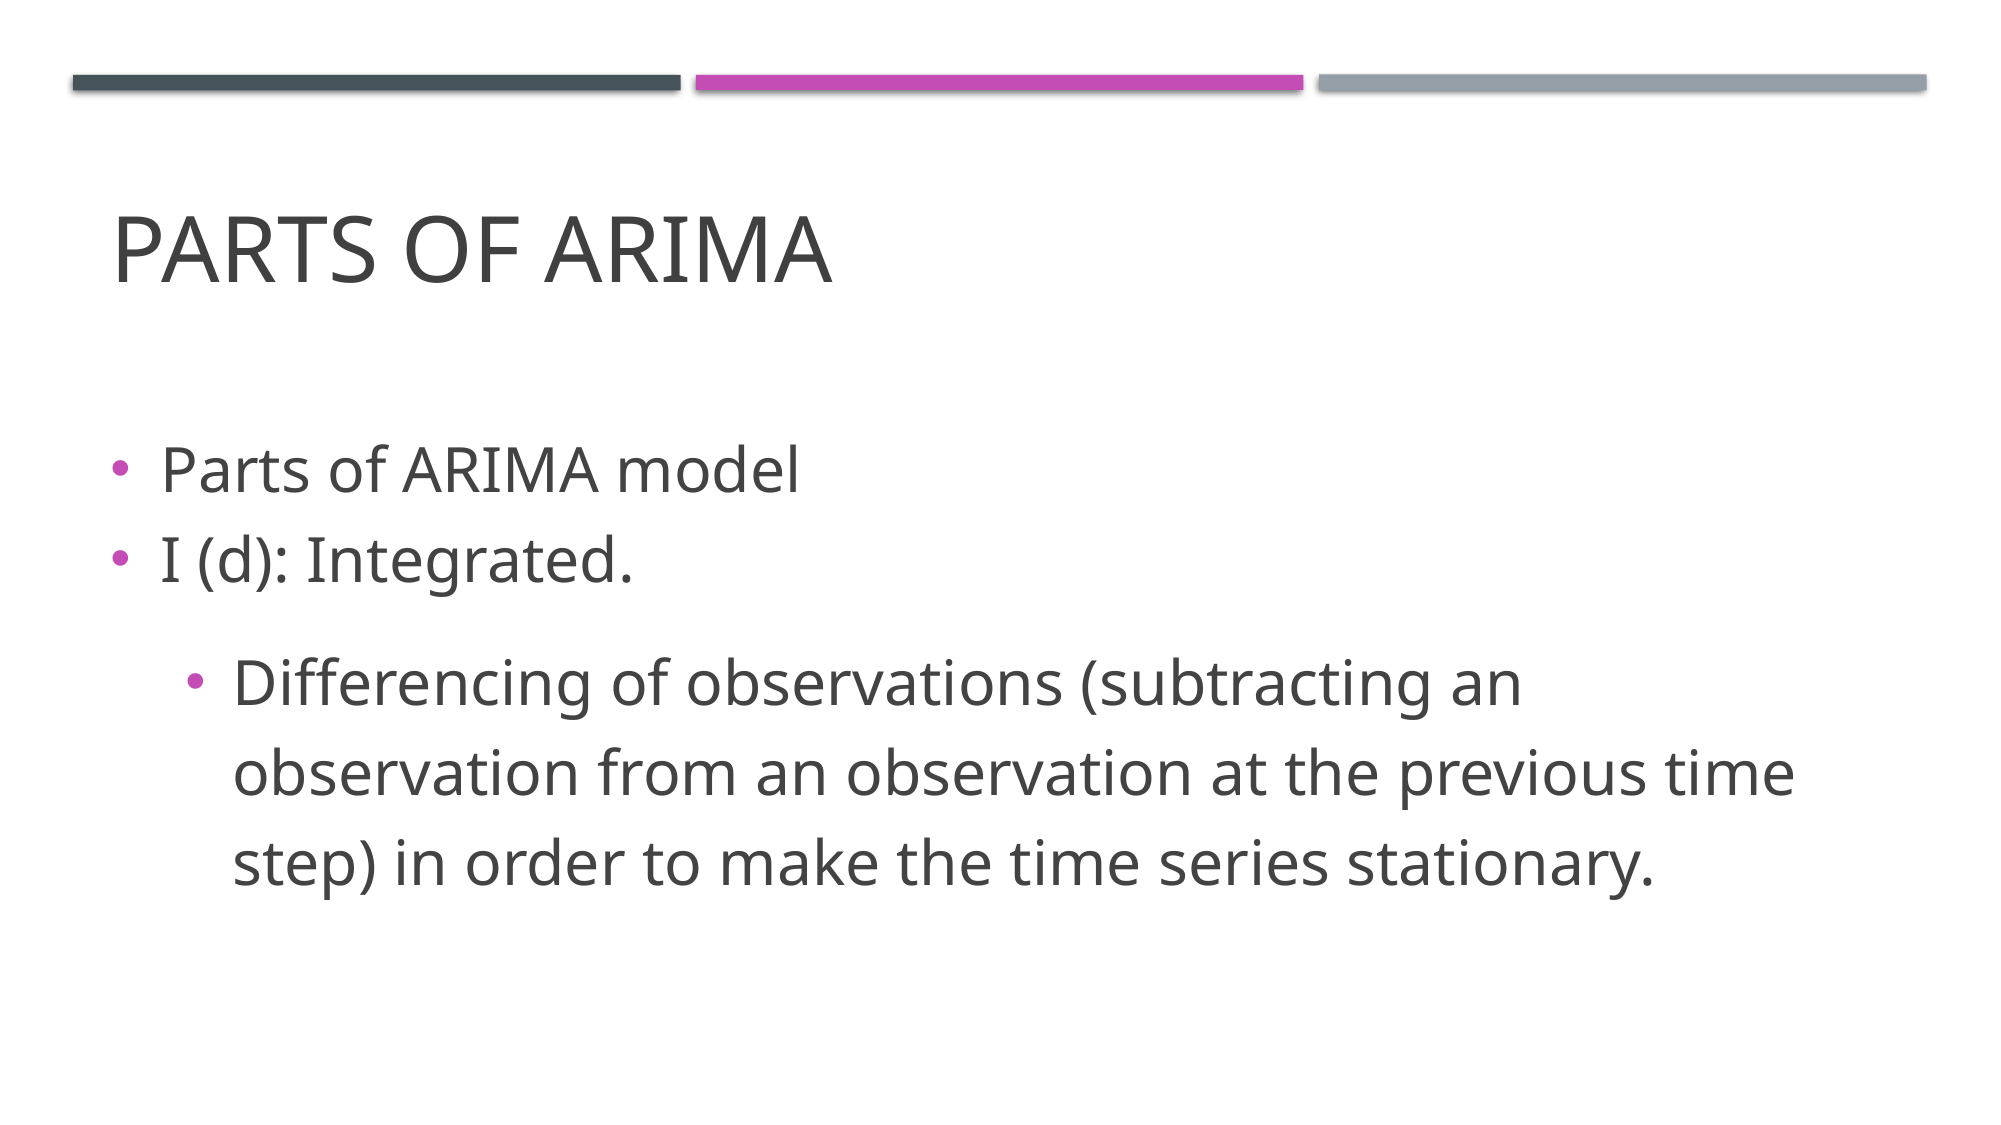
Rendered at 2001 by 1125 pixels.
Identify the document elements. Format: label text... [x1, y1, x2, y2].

list Parts of ARIMA model I (d): Integrated. Differencing of observations (subtracting an observation from an observation at the previous time step) in order to make the time series stationary. [95, 383, 1905, 981]
title Parts of arima [95, 115, 1905, 311]
